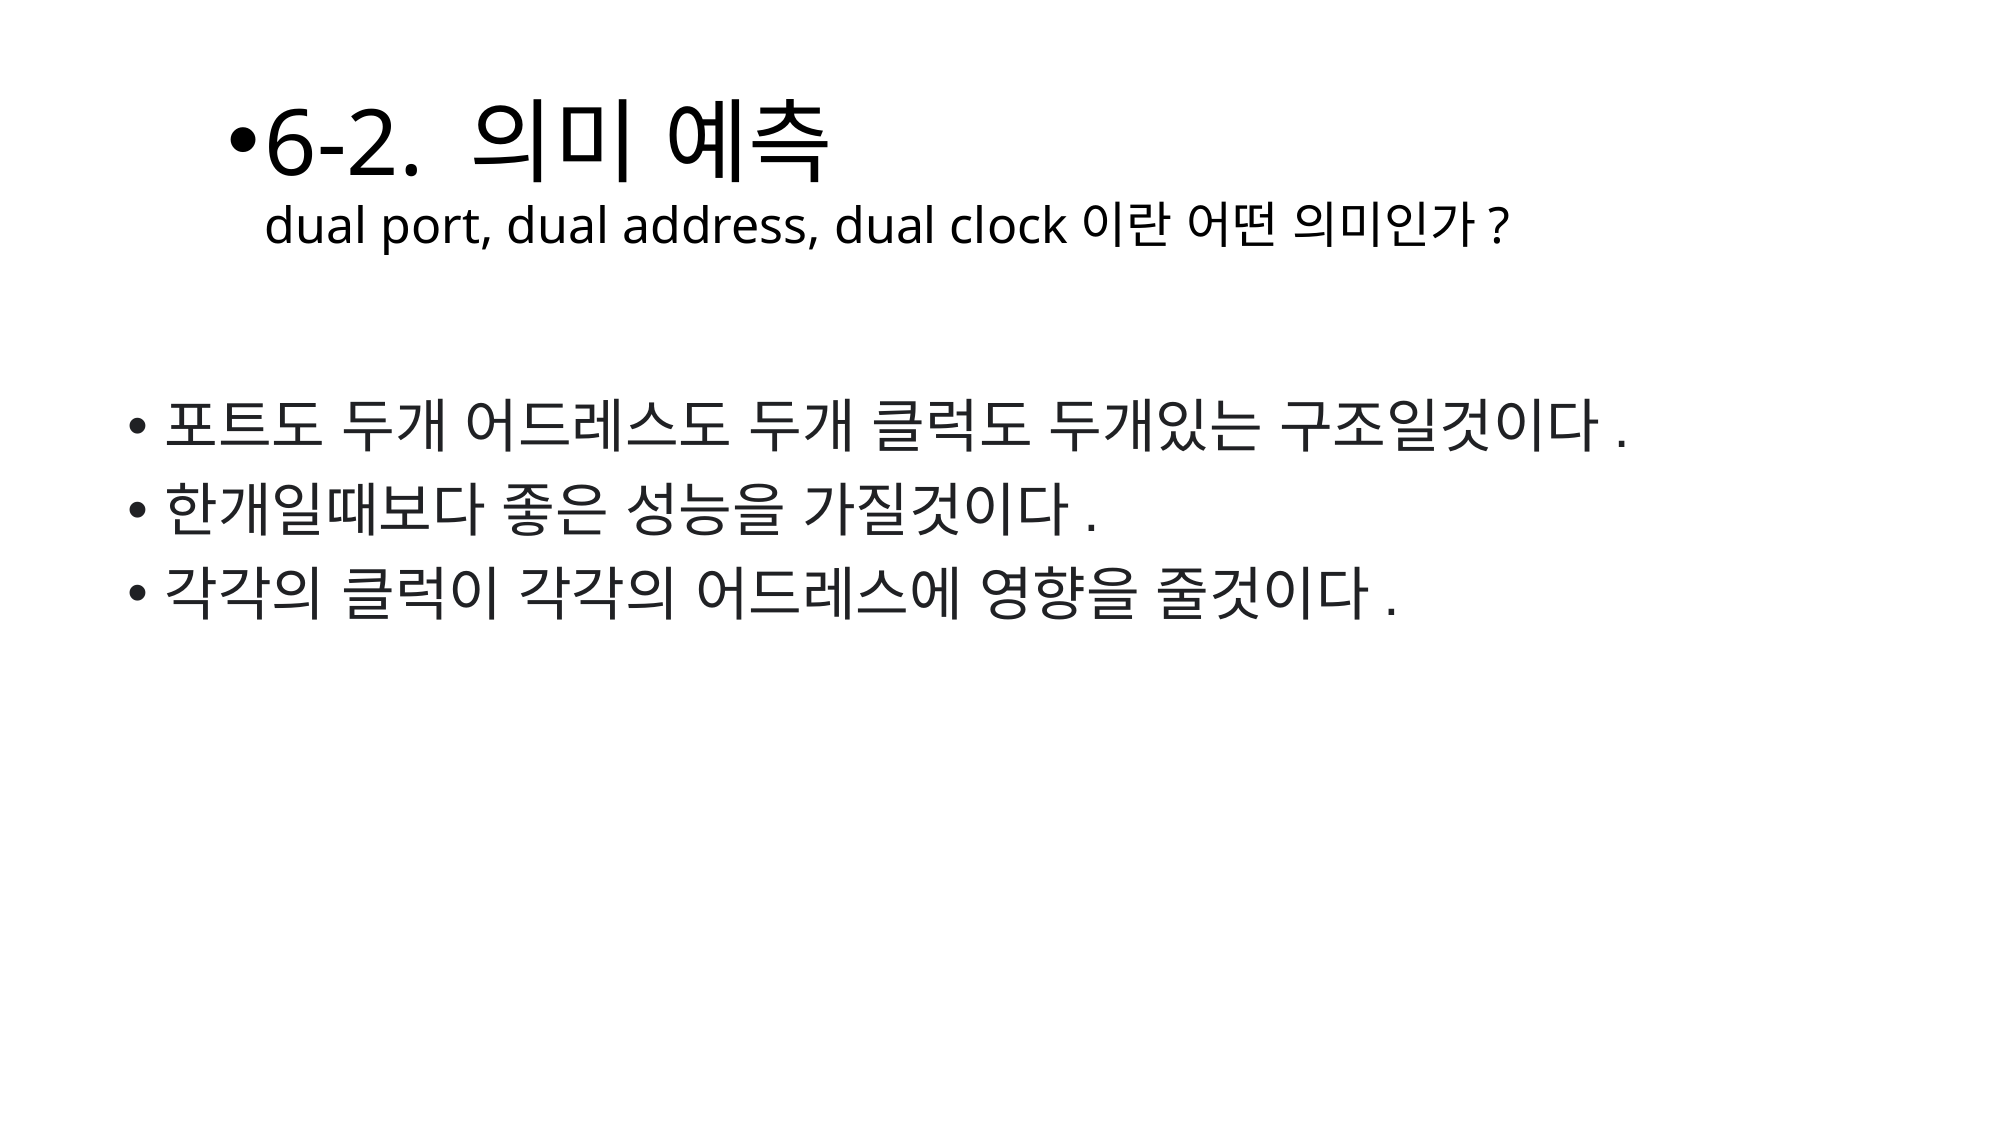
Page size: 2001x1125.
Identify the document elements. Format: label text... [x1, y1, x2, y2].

list 포트도 두개 어드레스도 두개 클럭도 두개있는 구조일것이다. 한개일때보다 좋은 성능을 가질것이다. 각각의 클럭이 각각의 어드레스에 영향을 줄것이다. [112, 389, 1838, 1104]
title 6-2. 의미 예측 dual port, dual address, dual clock이란 어떤 의미인가? [137, 59, 1863, 278]
